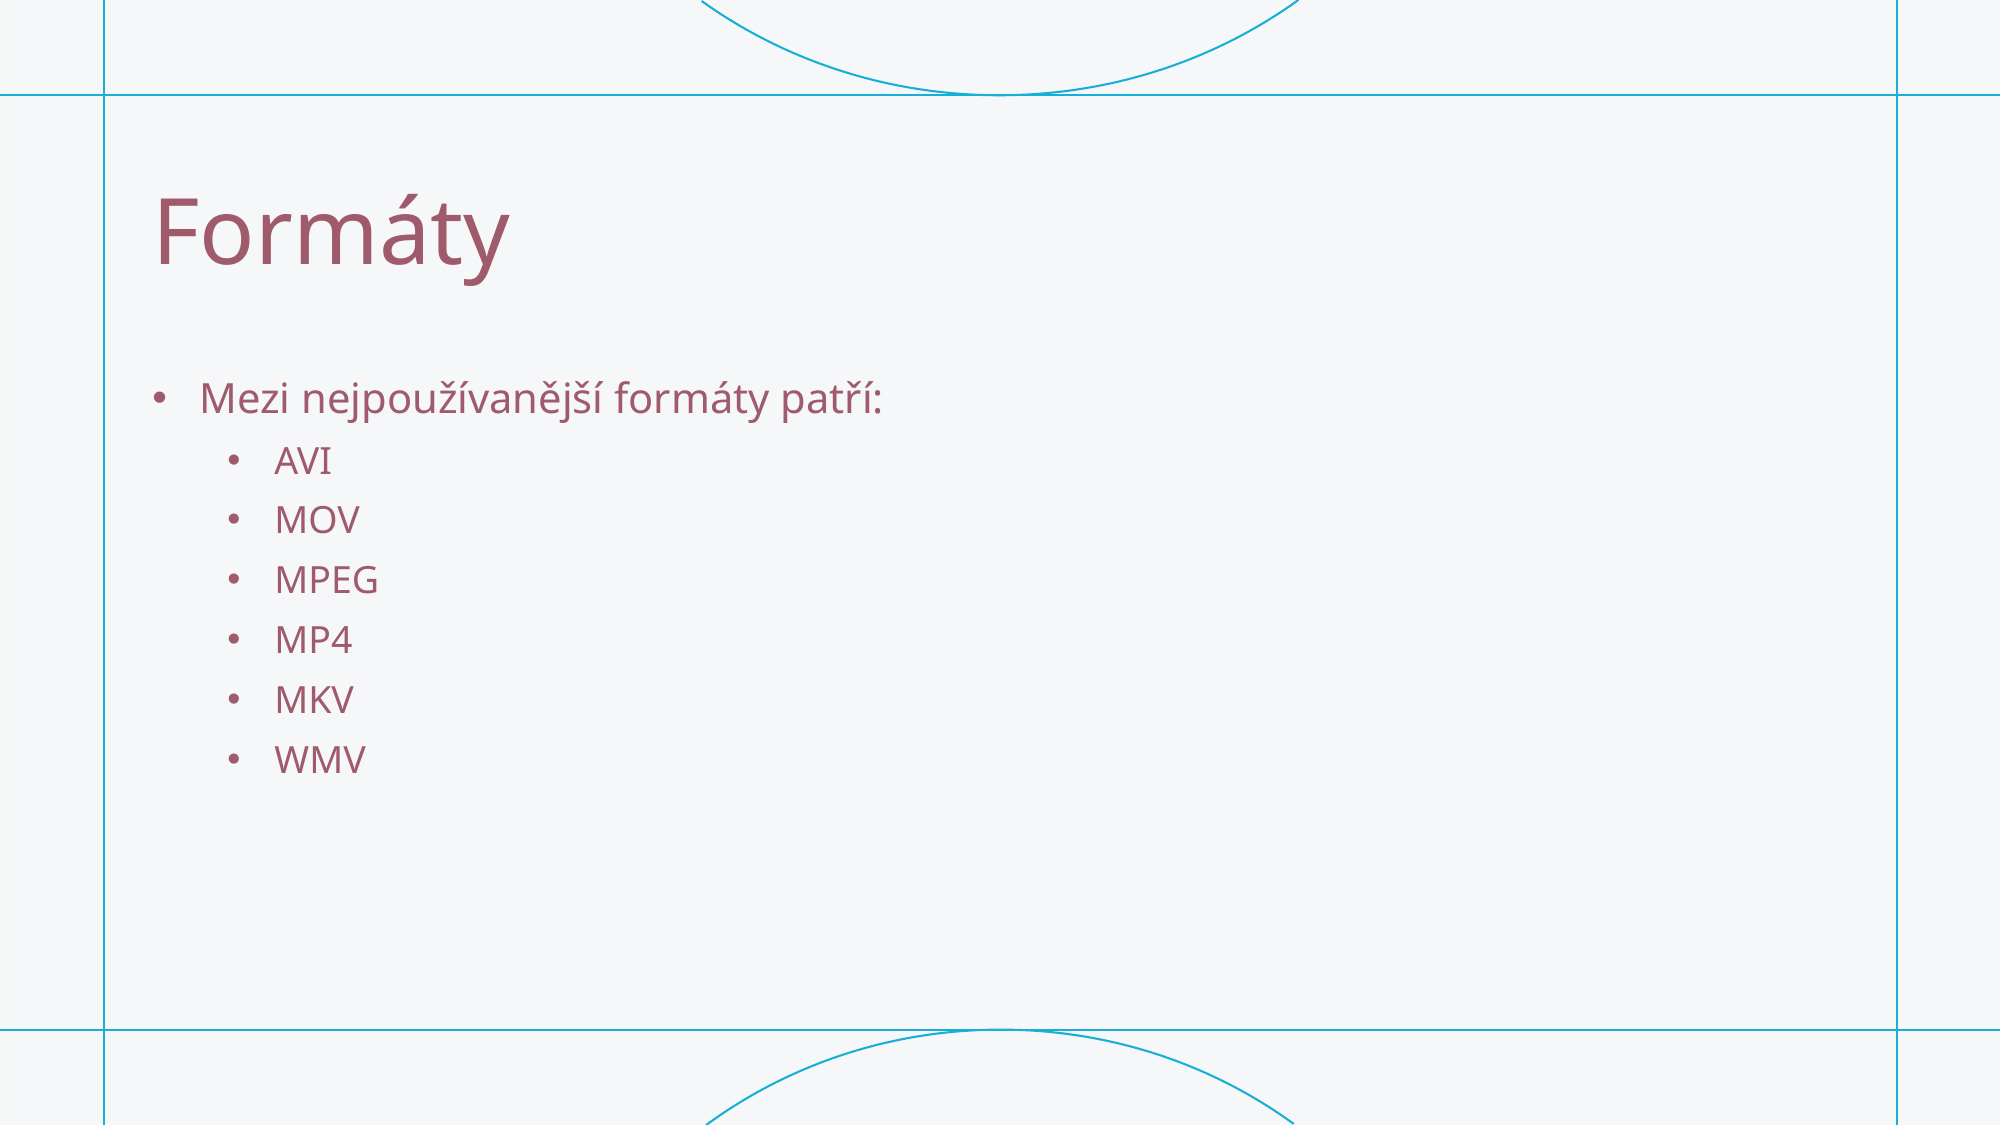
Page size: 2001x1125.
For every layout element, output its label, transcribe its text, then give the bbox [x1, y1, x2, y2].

title Formáty [137, 119, 1863, 337]
list Mezi nejpoužívanější formáty patří: AVI MOV MPEG MP4 MKV WMV [137, 359, 1863, 987]
